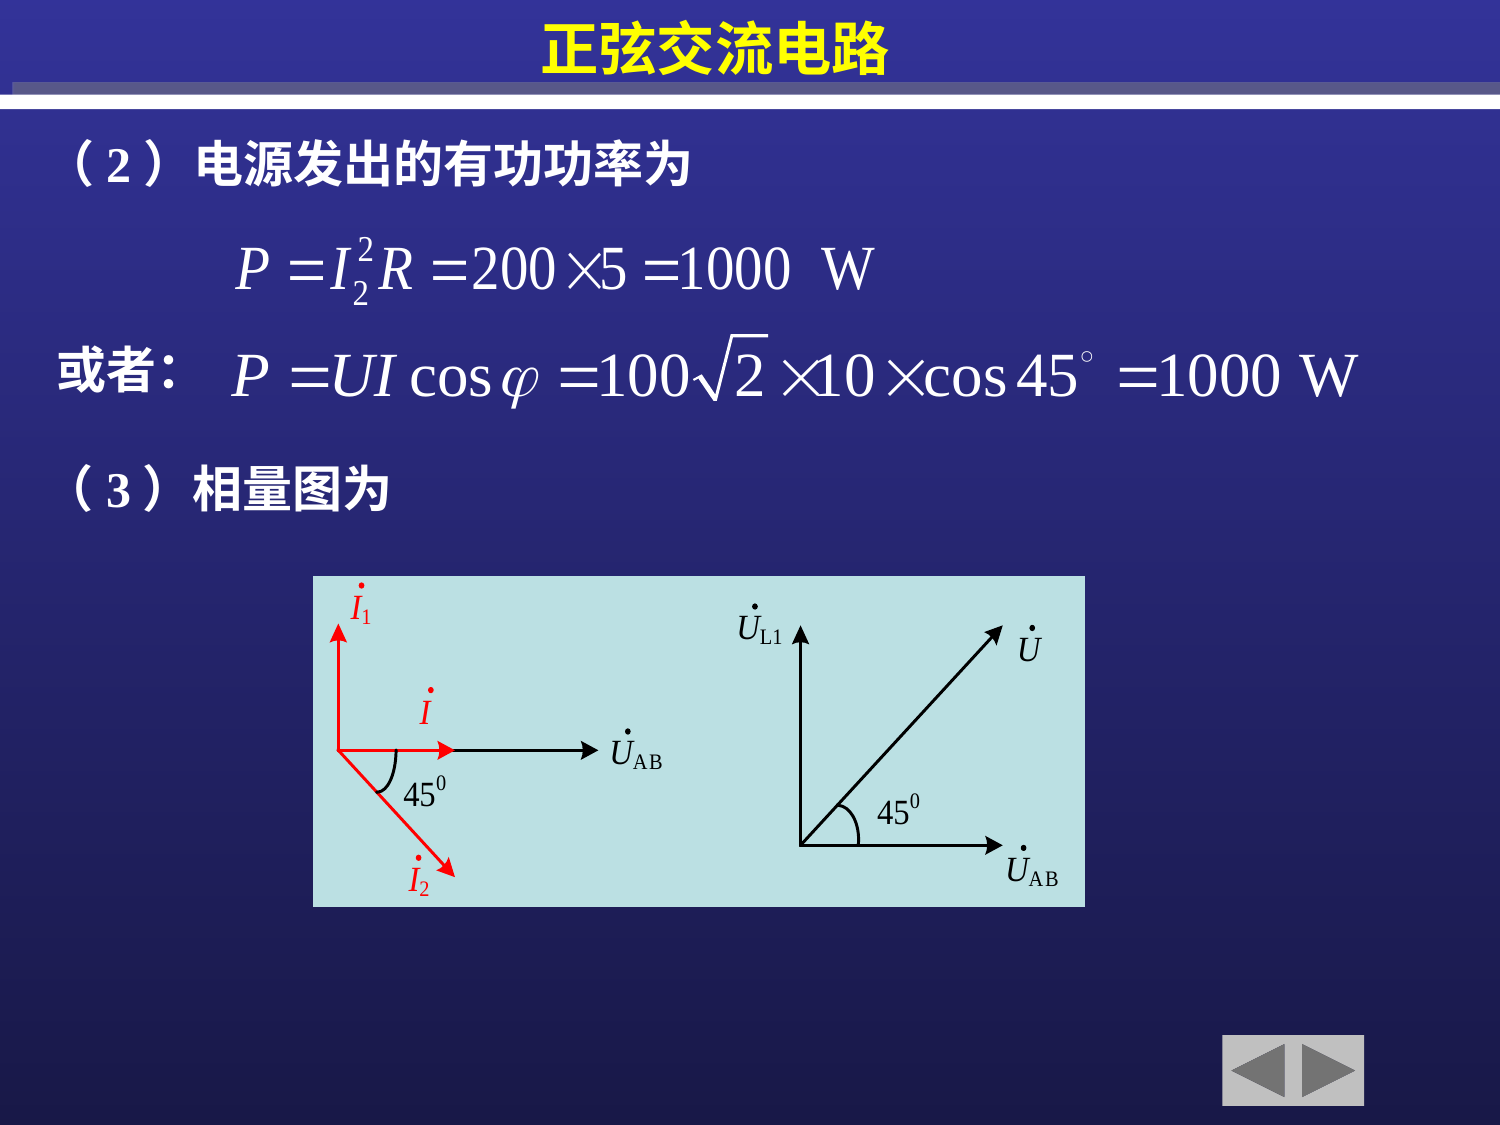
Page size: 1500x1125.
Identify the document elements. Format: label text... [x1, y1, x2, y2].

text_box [312, 576, 1086, 907]
text_box 正弦交流电路 [525, 4, 928, 90]
text_box 或者： [41, 330, 220, 406]
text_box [224, 221, 889, 321]
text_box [220, 322, 1375, 423]
text_box （2）电源发出的有功功率为 [29, 125, 798, 201]
text_box （3）相量图为 [29, 450, 467, 526]
